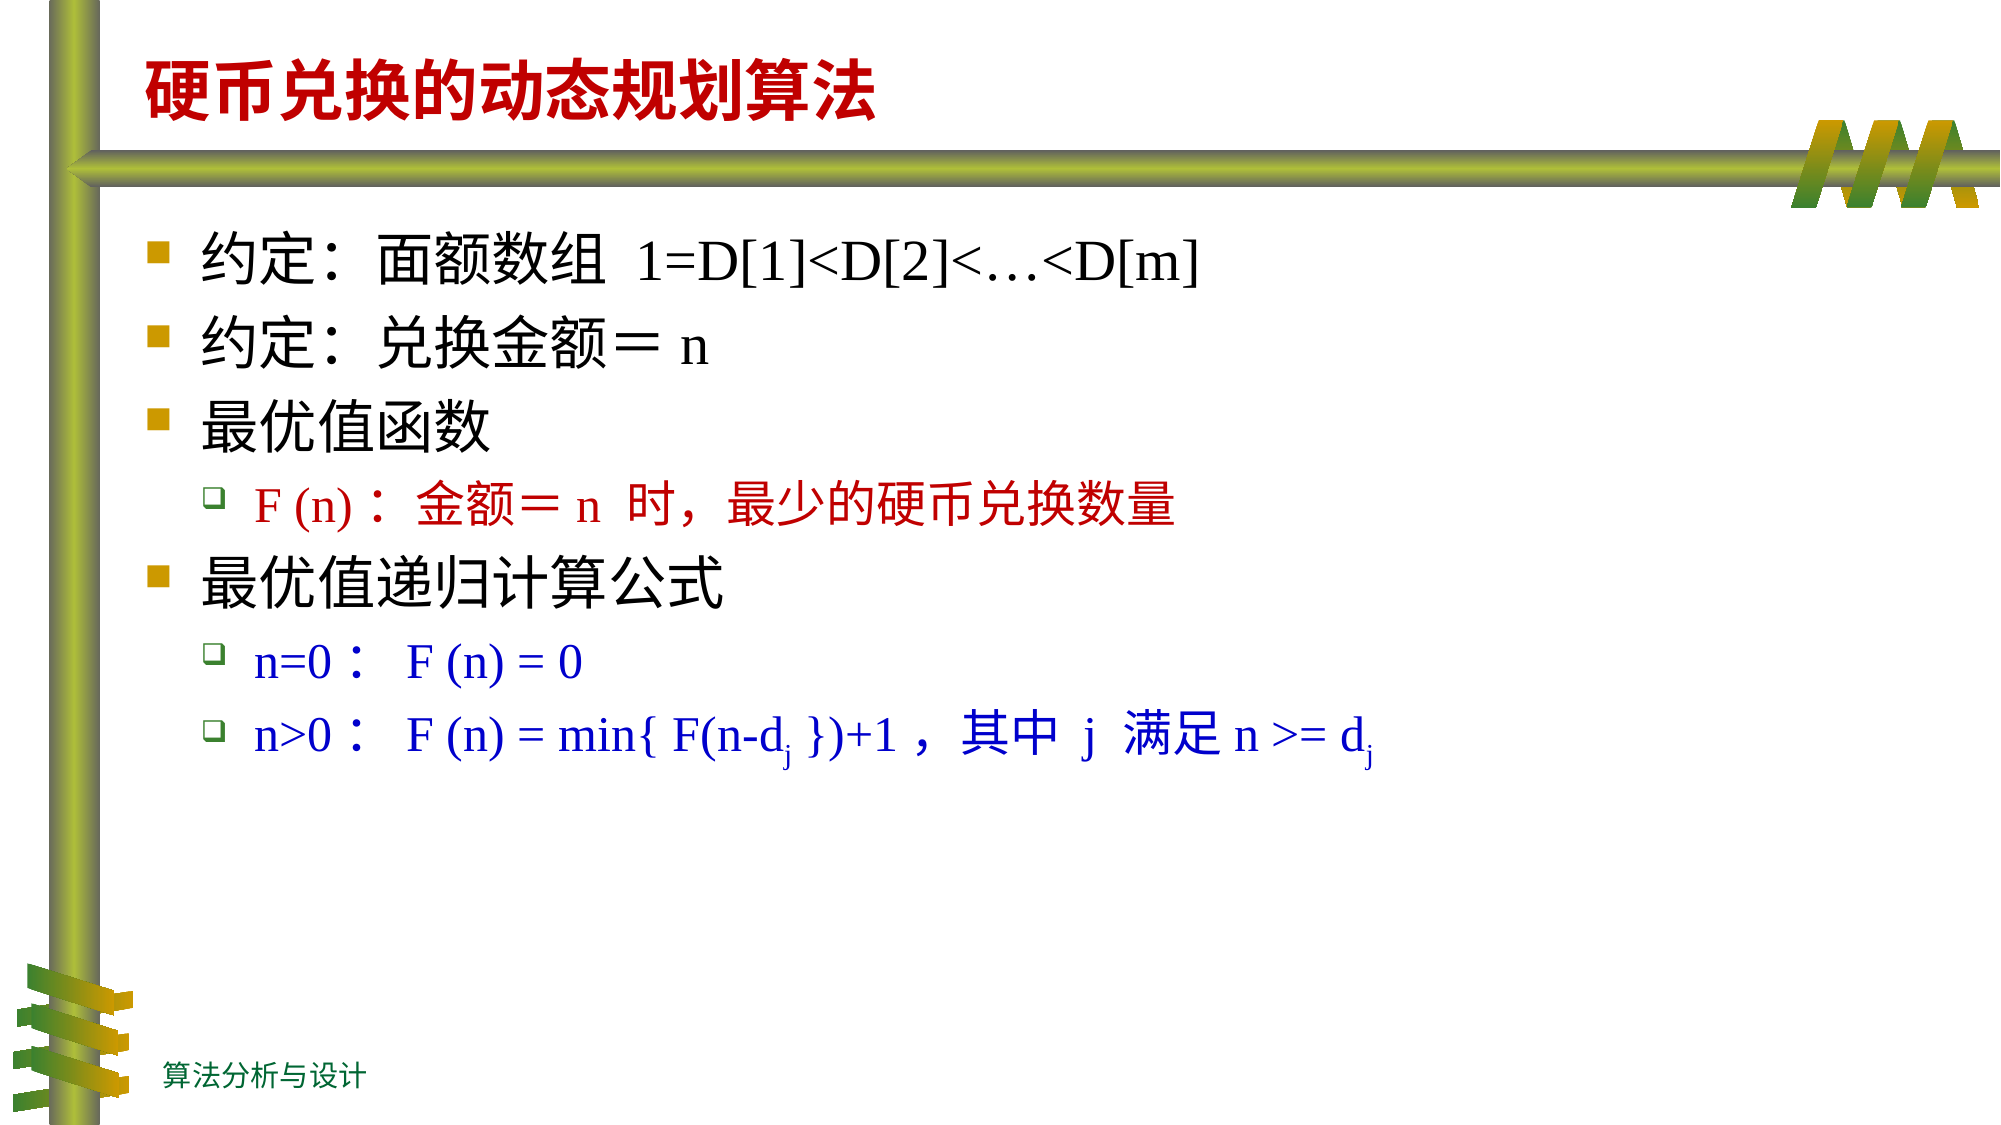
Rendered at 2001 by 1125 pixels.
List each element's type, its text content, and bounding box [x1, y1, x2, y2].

title 硬币兑换的动态规划算法 [129, 33, 1951, 137]
list 约定：面额数组 1=D[1]<D[2]<…<D[m] 约定：兑换金额＝n 最优值函数 F (n)：金额＝n 时，最少的硬币兑换数量 最优值递归计算公式 n=0：F (n) = 0 n>0：F (n) = min{ F(n-dj })+1，其中 j 满足n >= dj [129, 200, 1954, 1006]
footer 算法分析与设计 [147, 1046, 782, 1101]
